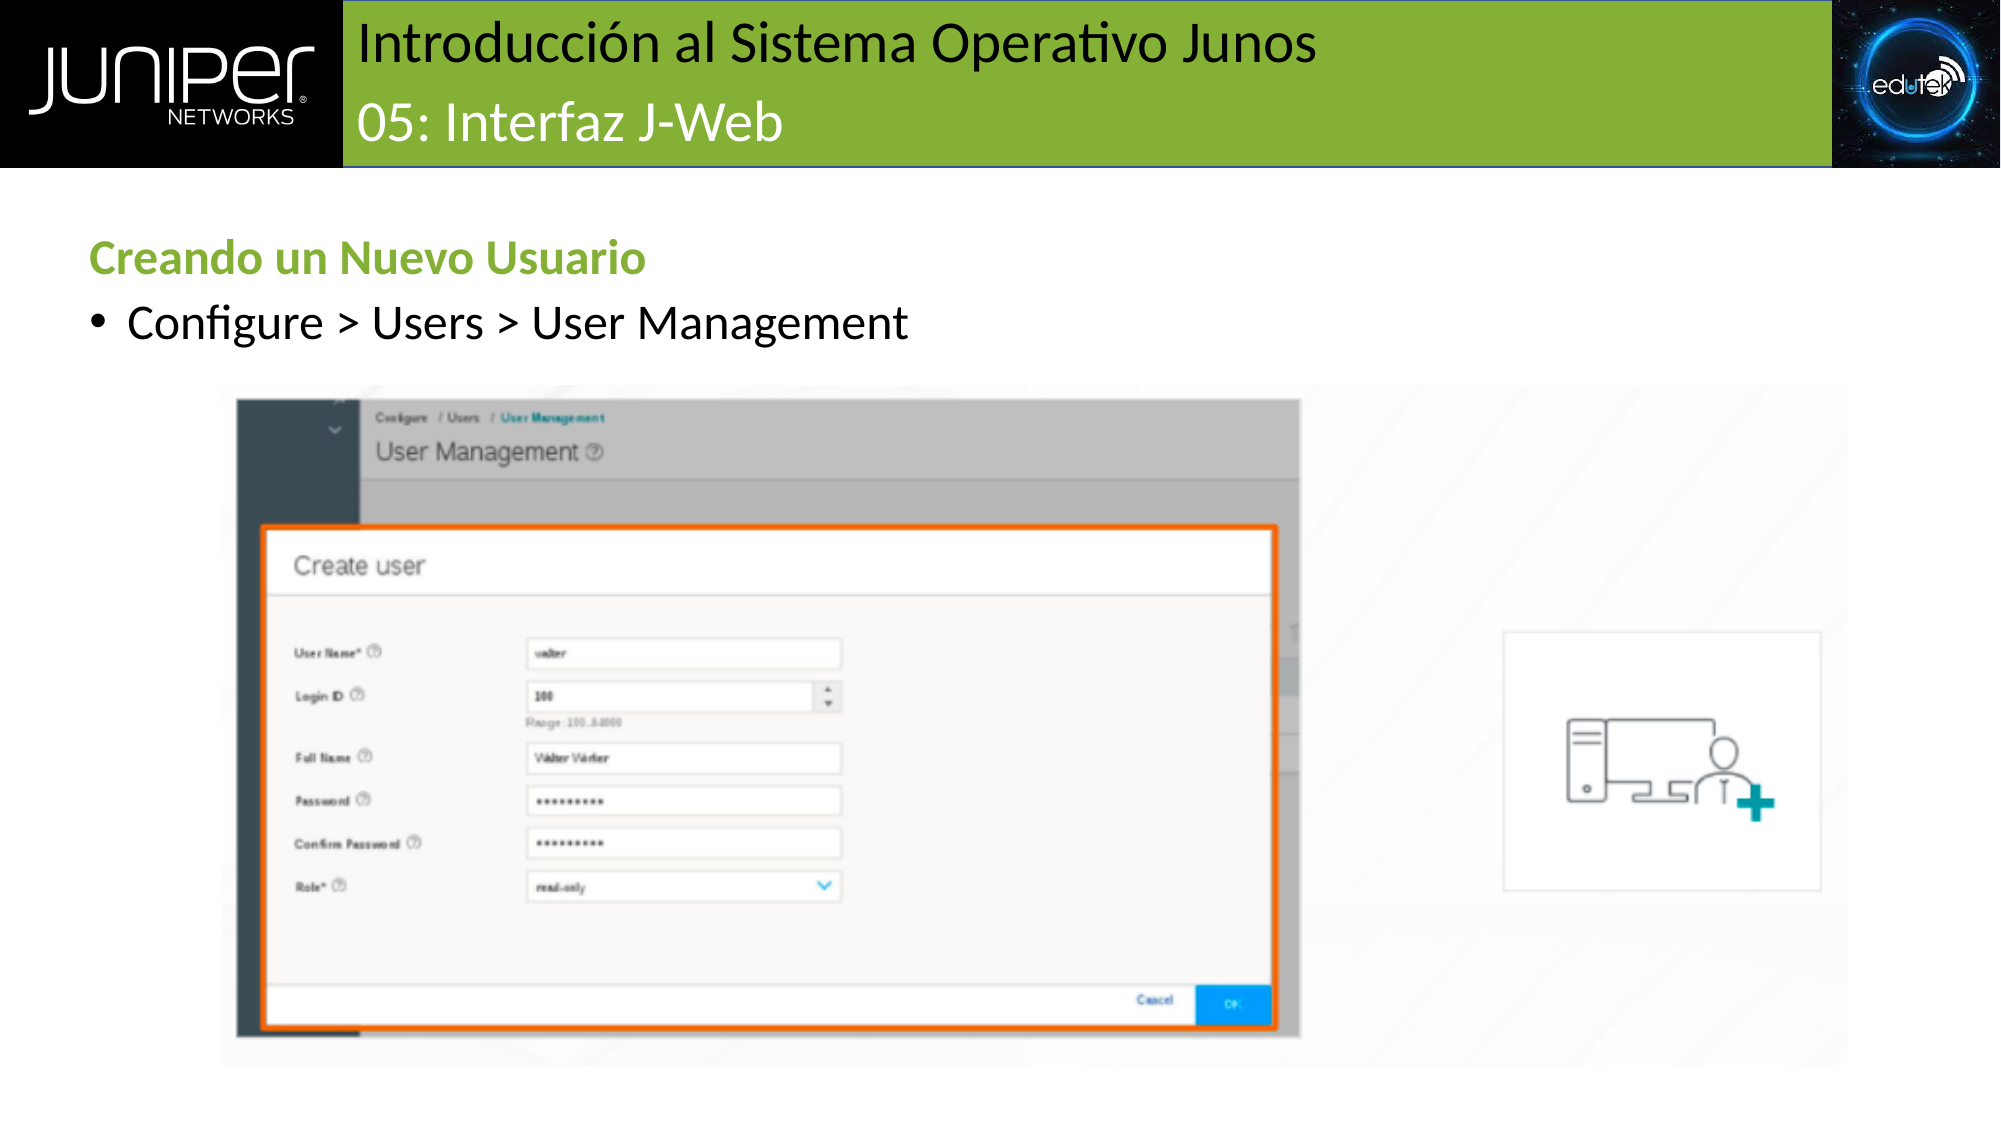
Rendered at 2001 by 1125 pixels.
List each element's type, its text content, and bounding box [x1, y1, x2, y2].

picture [221, 385, 1848, 1067]
title Introducción al Sistema Operativo Junos [342, 3, 2000, 84]
picture [1832, 84, 2000, 168]
list Creando un Nuevo Usuario Configure > Users > User Management [74, 224, 1926, 938]
list 05: Interfaz J-Web [342, 83, 1606, 168]
picture [0, 0, 343, 168]
